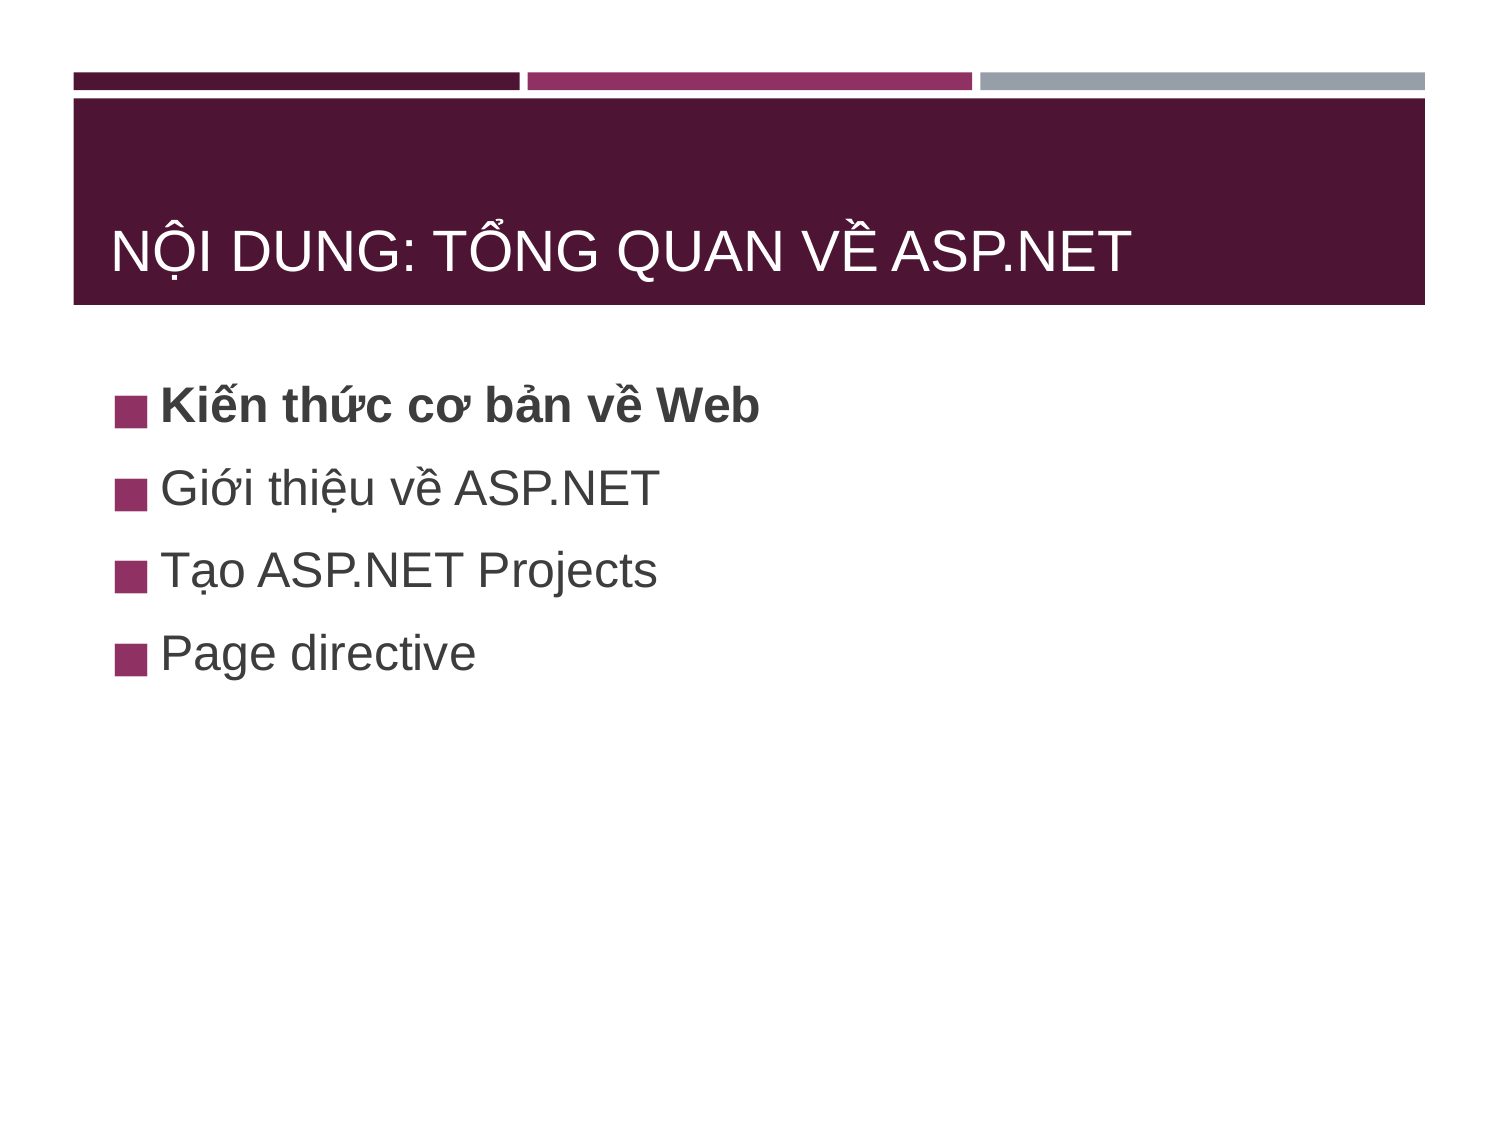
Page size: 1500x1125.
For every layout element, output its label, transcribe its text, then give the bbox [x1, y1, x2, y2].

title NỘI DUNG: TỔNG QUAN VỀ ASP.NET [95, 112, 1406, 291]
list Kiến thức cơ bản về Web Giới thiệu về ASP.NET Tạo ASP.NET Projects Page directive [95, 365, 1406, 962]
